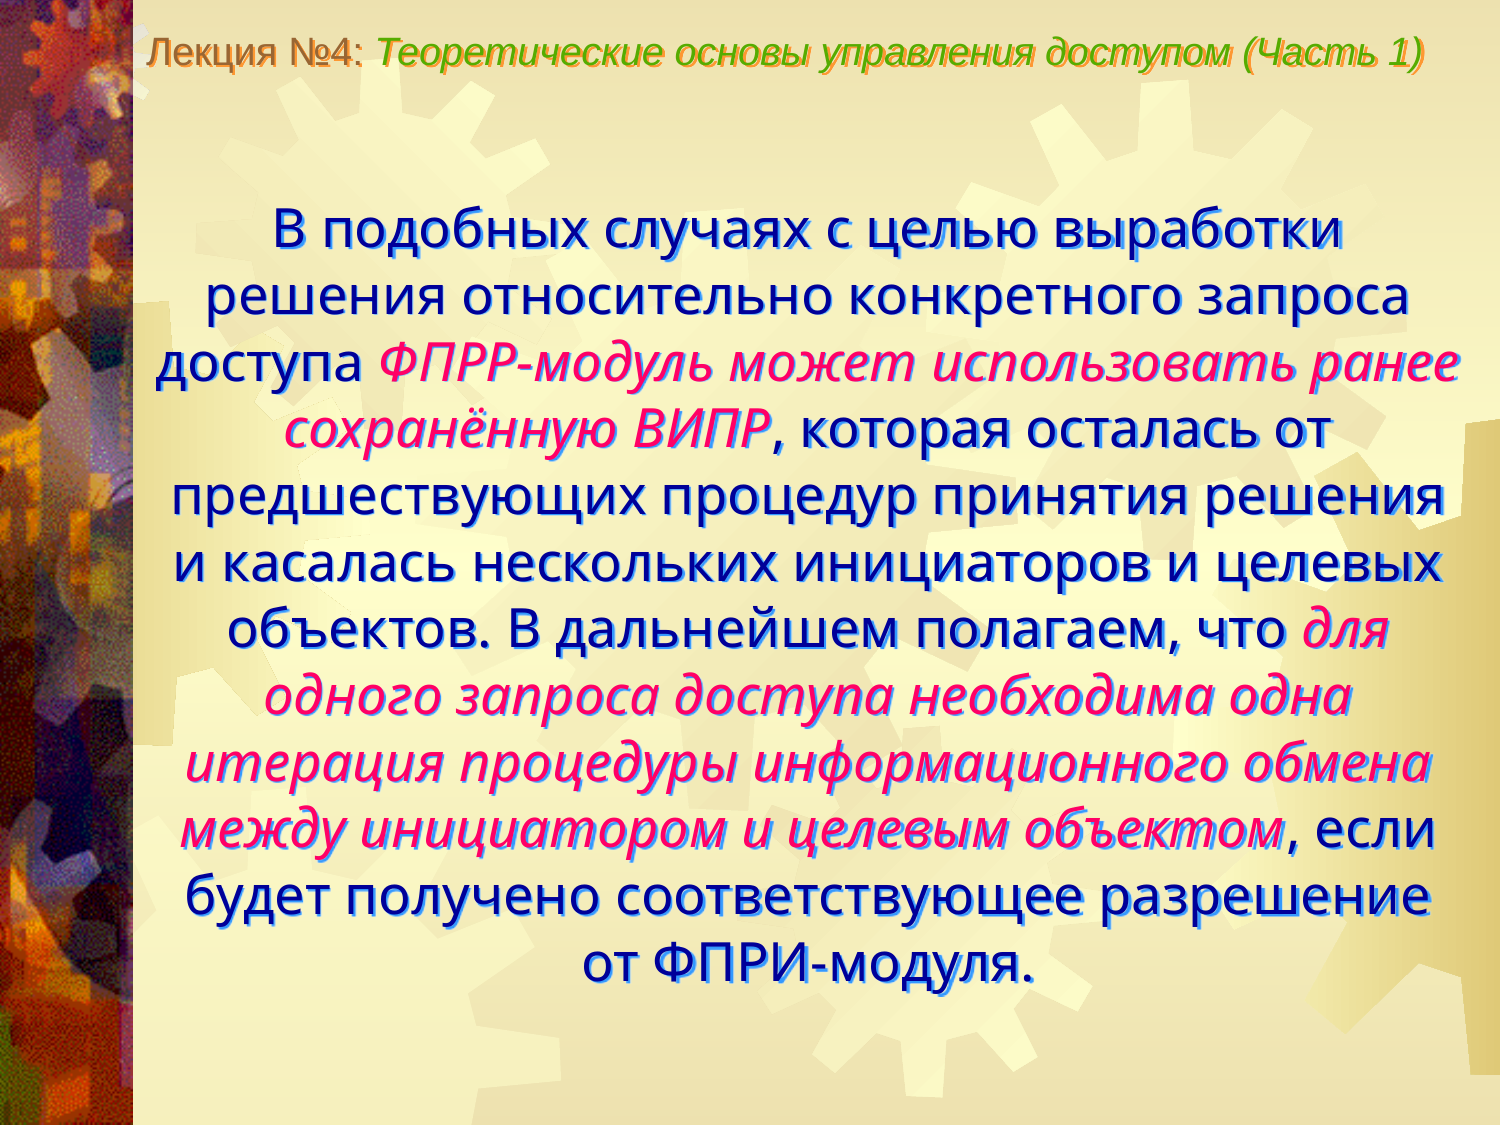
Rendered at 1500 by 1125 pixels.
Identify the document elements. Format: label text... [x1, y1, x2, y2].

text_box Лекция №4: Теоретические основы управления доступом (Часть 1) [123, 31, 1500, 74]
picture [0, 0, 133, 1125]
text_box В подобных случаях с целью выработки решения относительно конкретного запроса доступа ФПРР-модуль может использовать ранее сохранённую ВИПР, которая осталась от предшествующих процедур принятия решения и касалась нескольких инициаторов и целевых объектов. В дальнейшем полагаем, что для одного запроса доступа необходима одна итерация процедуры информационного обмена между инициатором и целевым объектом, если будет получено соответствующее разрешение от ФПРИ-модуля. [152, 191, 1465, 992]
